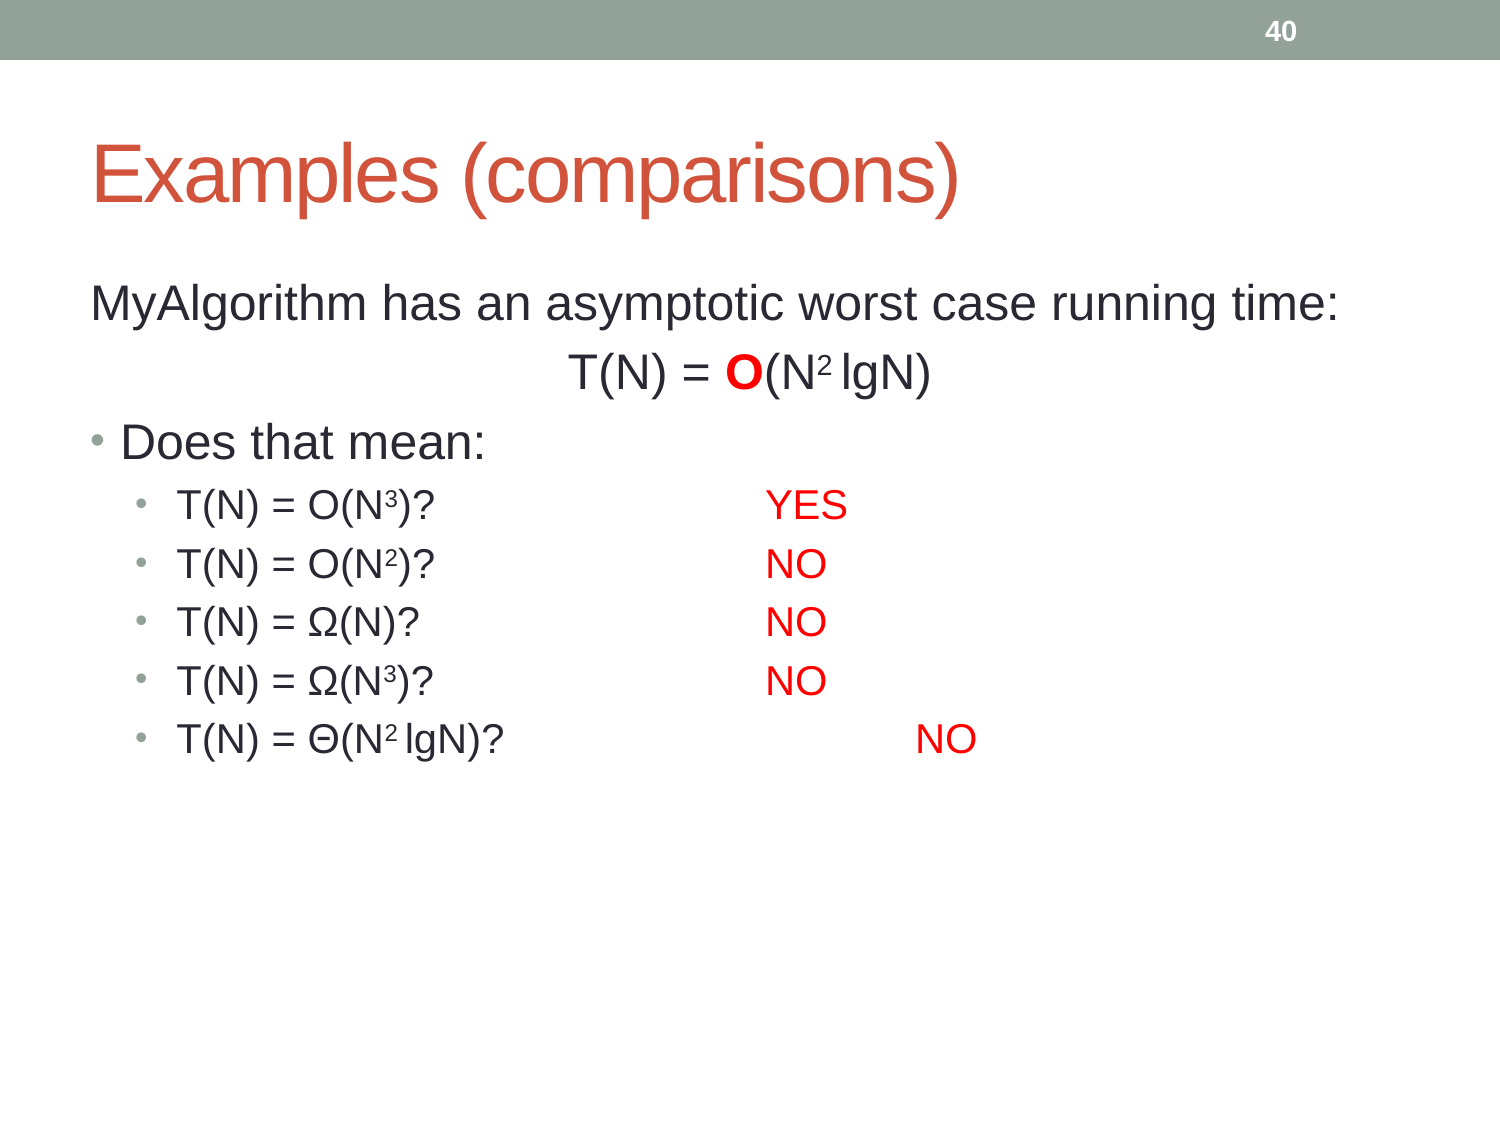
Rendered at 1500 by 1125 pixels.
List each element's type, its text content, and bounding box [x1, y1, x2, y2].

title Examples (comparisons) [75, 87, 1425, 250]
list MyAlgorithm has an asymptotic worst case running time: T(N) = O(Ν2 lgN) Does that mean: T(N) = O(Ν3)? YES T(N) = O(Ν2)? NO T(N) = Ω(Ν)? NO T(N) = Ω(Ν3)? NO T(N) = Θ(Ν2 lgN)? NO [75, 262, 1425, 1063]
slide_number 40 [1250, 3, 1425, 57]
